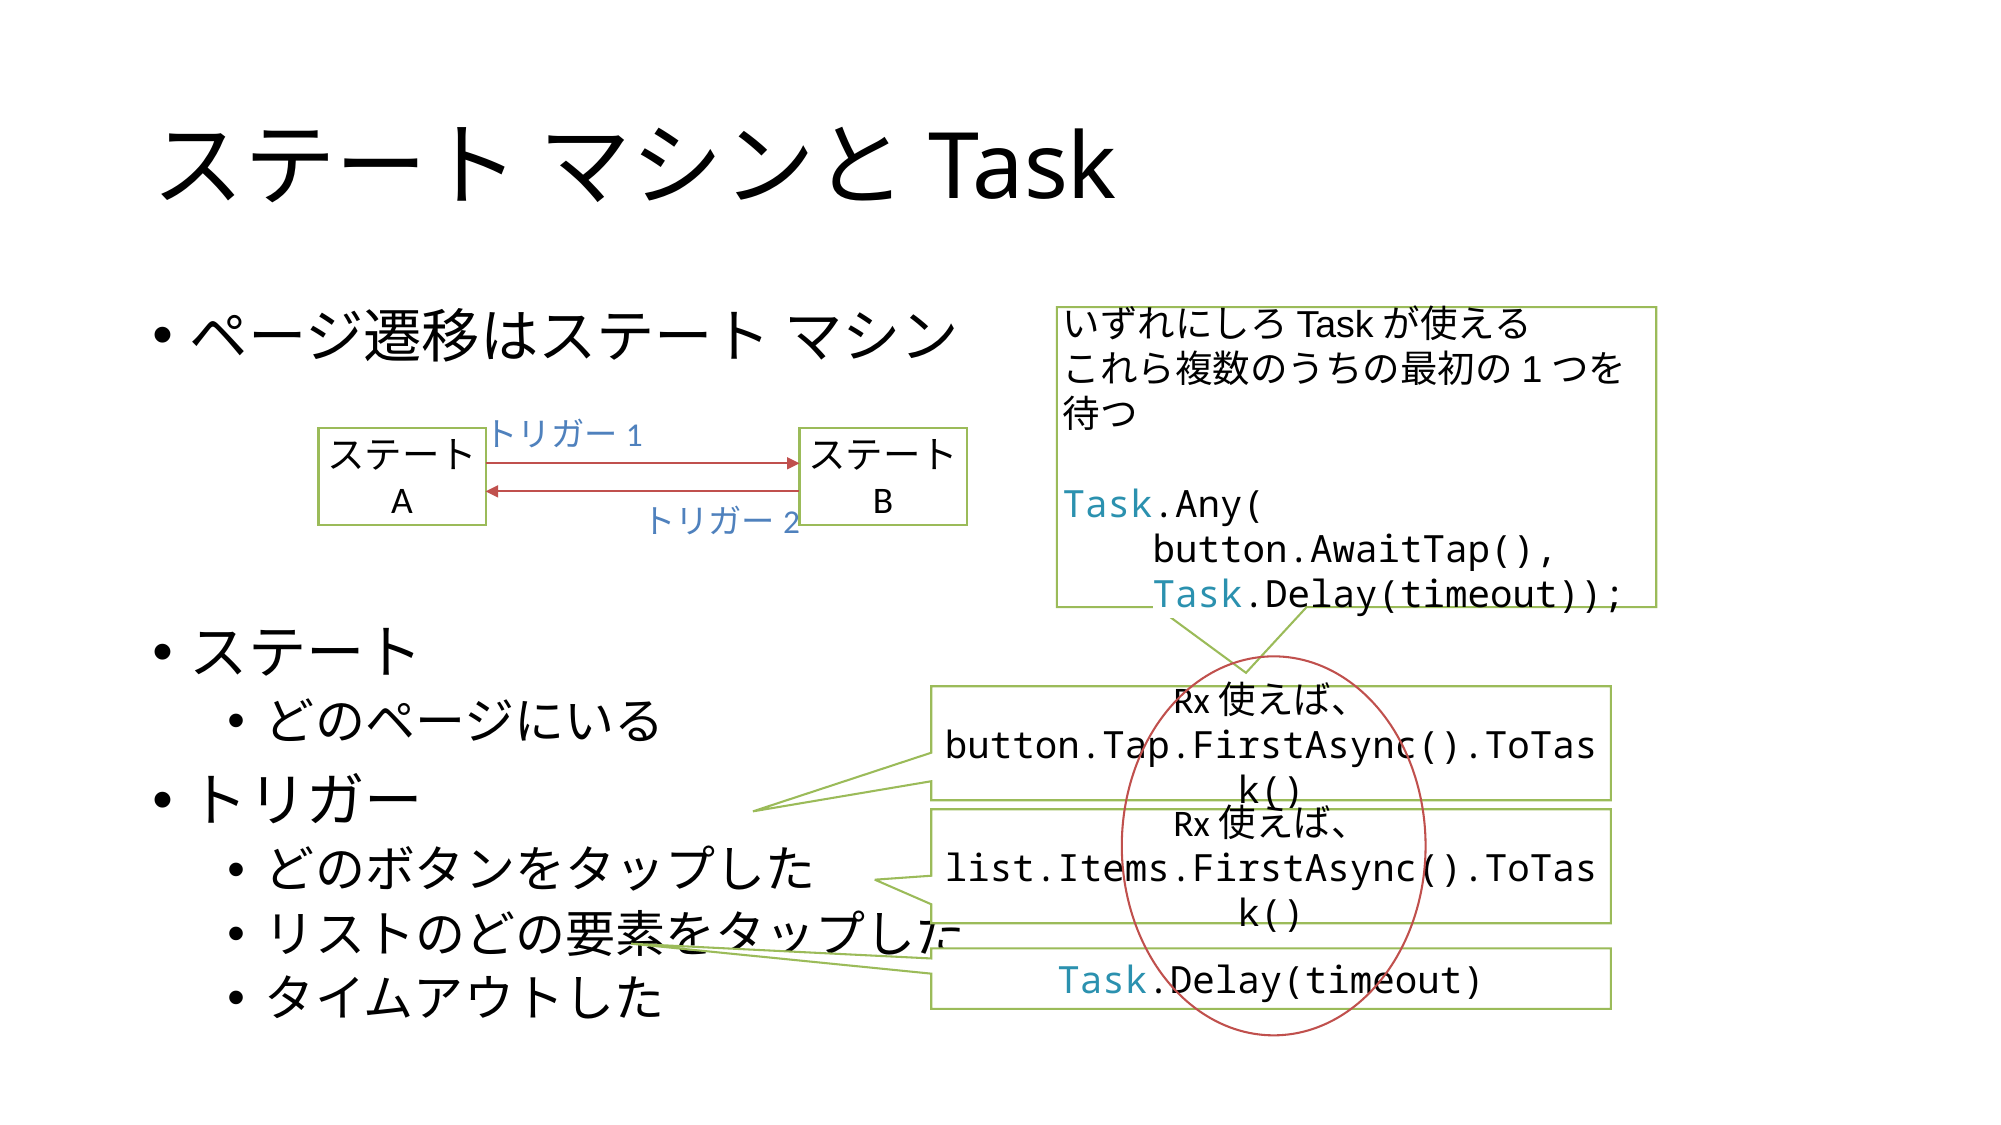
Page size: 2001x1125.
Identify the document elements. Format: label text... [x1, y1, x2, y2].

text_box トリガー2 [627, 492, 815, 548]
title ステート マシンとTask [137, 59, 1863, 278]
text_box いずれにしろTaskが使える これら複数のうちの最初の1つを待つ Task.Any( button.AwaitTap(), Task.Delay(timeout)); [1055, 306, 1658, 663]
text_box Rx使えば、 button.Tap.FirstAsync().ToTask() [1357, 685, 1612, 802]
text_box Task.Delay(timeout) [1353, 947, 1612, 1010]
text_box Rx使えば、 list.Items.FirstAsync().ToTask() [1414, 808, 1612, 925]
text_box Rx使えば、 list.Items.FirstAsync().ToTask() [874, 808, 1134, 925]
text_box Task.Delay(timeout) [630, 942, 1194, 1010]
text_box Rx使えば、 button.Tap.FirstAsync().ToTask() [752, 685, 1190, 813]
text_box ステート A [317, 427, 487, 526]
text_box トリガー1 [470, 405, 658, 460]
list ページ遷移はステート マシン ステート どのページにいる トリガー どのボタンをタップした リストのどの要素をタップした タイムアウトした [137, 299, 1863, 1014]
text_box [1120, 655, 1427, 1037]
text_box ステート B [798, 427, 968, 526]
